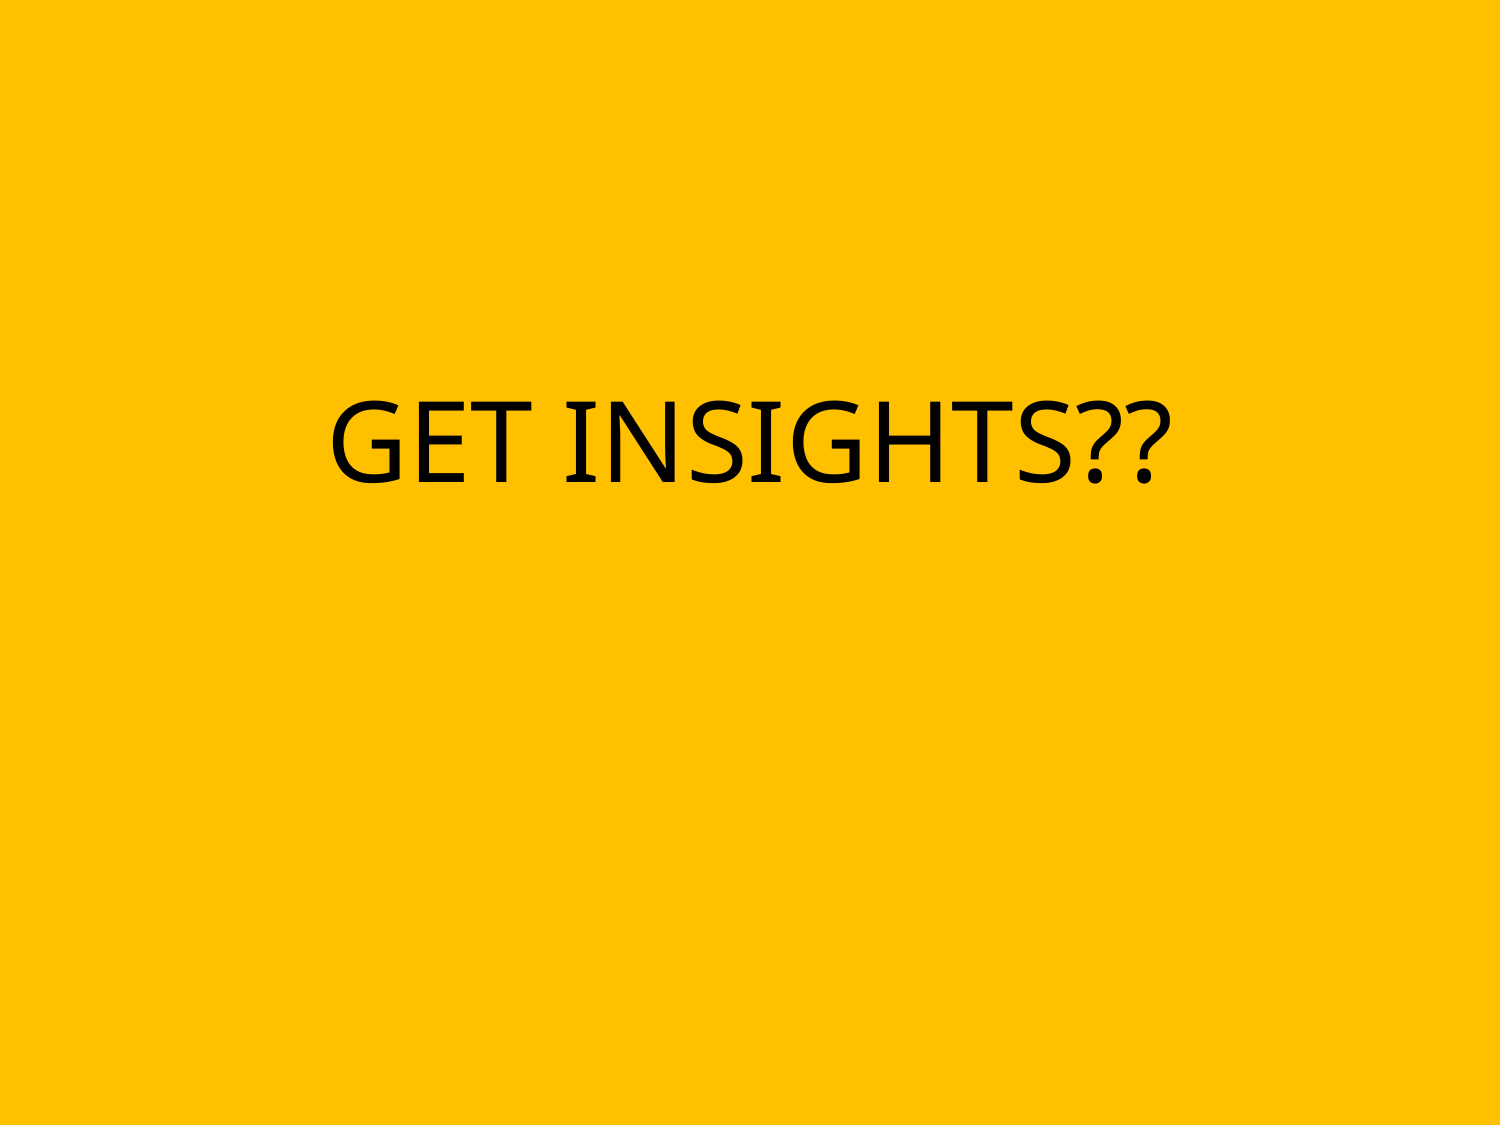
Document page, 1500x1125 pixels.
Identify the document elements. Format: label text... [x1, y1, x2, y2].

title GET INSIGHTS?? [187, 324, 1313, 513]
